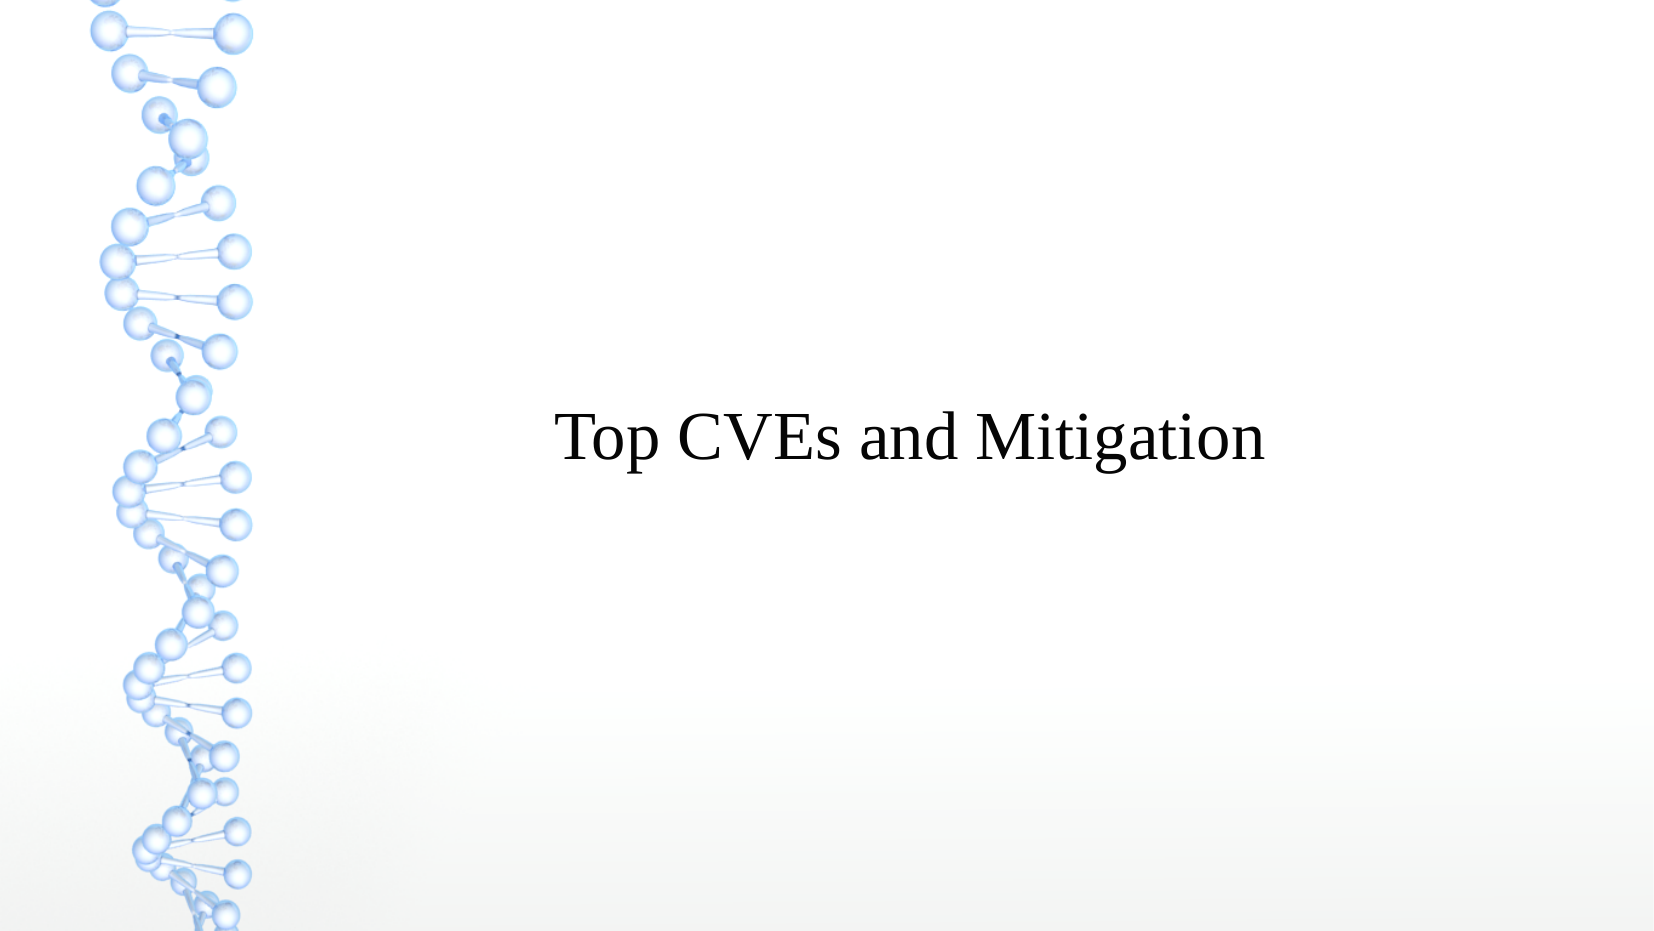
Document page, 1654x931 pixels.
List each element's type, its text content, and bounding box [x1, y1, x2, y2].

text_box Top CVEs and Mitigation [246, 359, 1575, 514]
picture [0, 0, 1654, 931]
